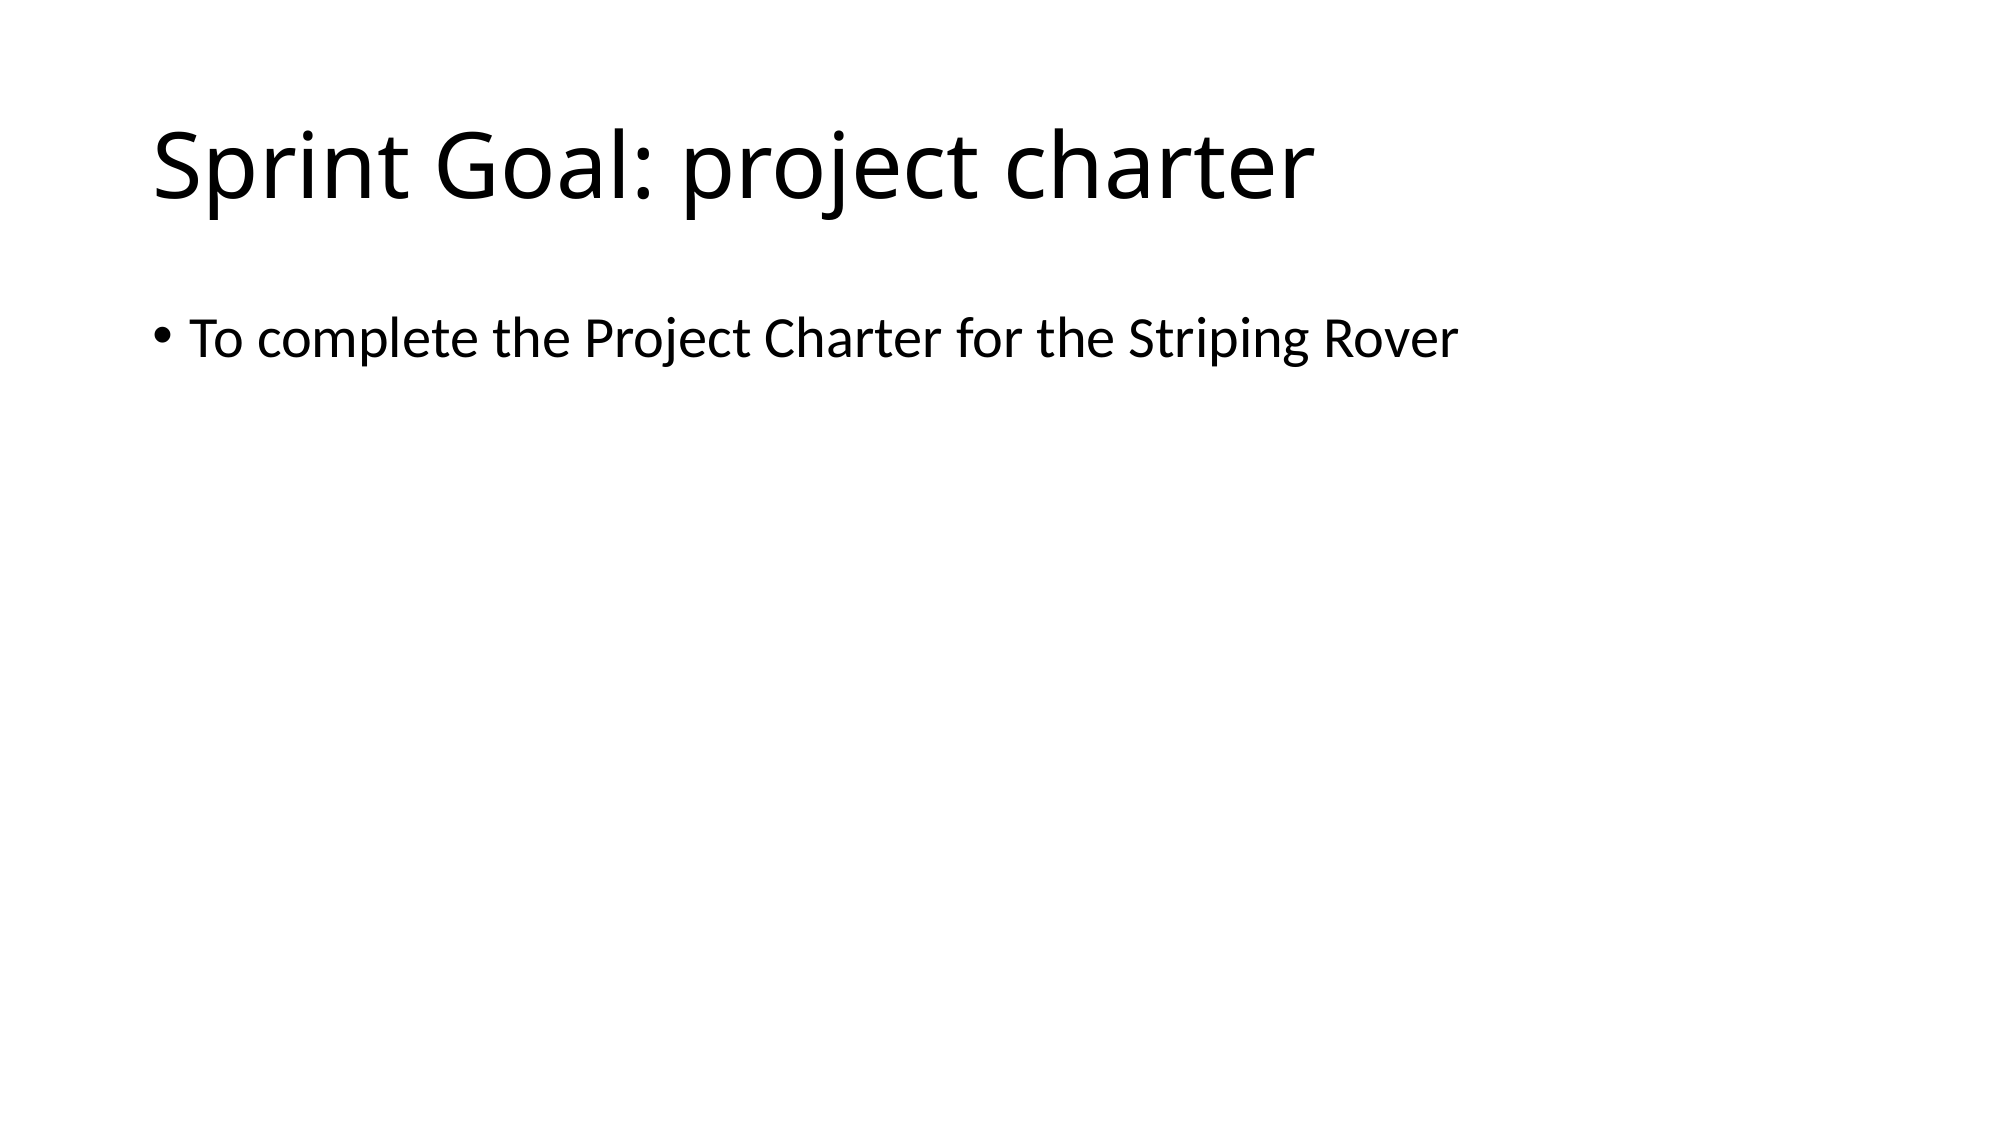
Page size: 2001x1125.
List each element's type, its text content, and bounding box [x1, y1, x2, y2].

list To complete the Project Charter for the Striping Rover [137, 299, 1863, 1014]
title Sprint Goal: project charter [137, 59, 1863, 278]
